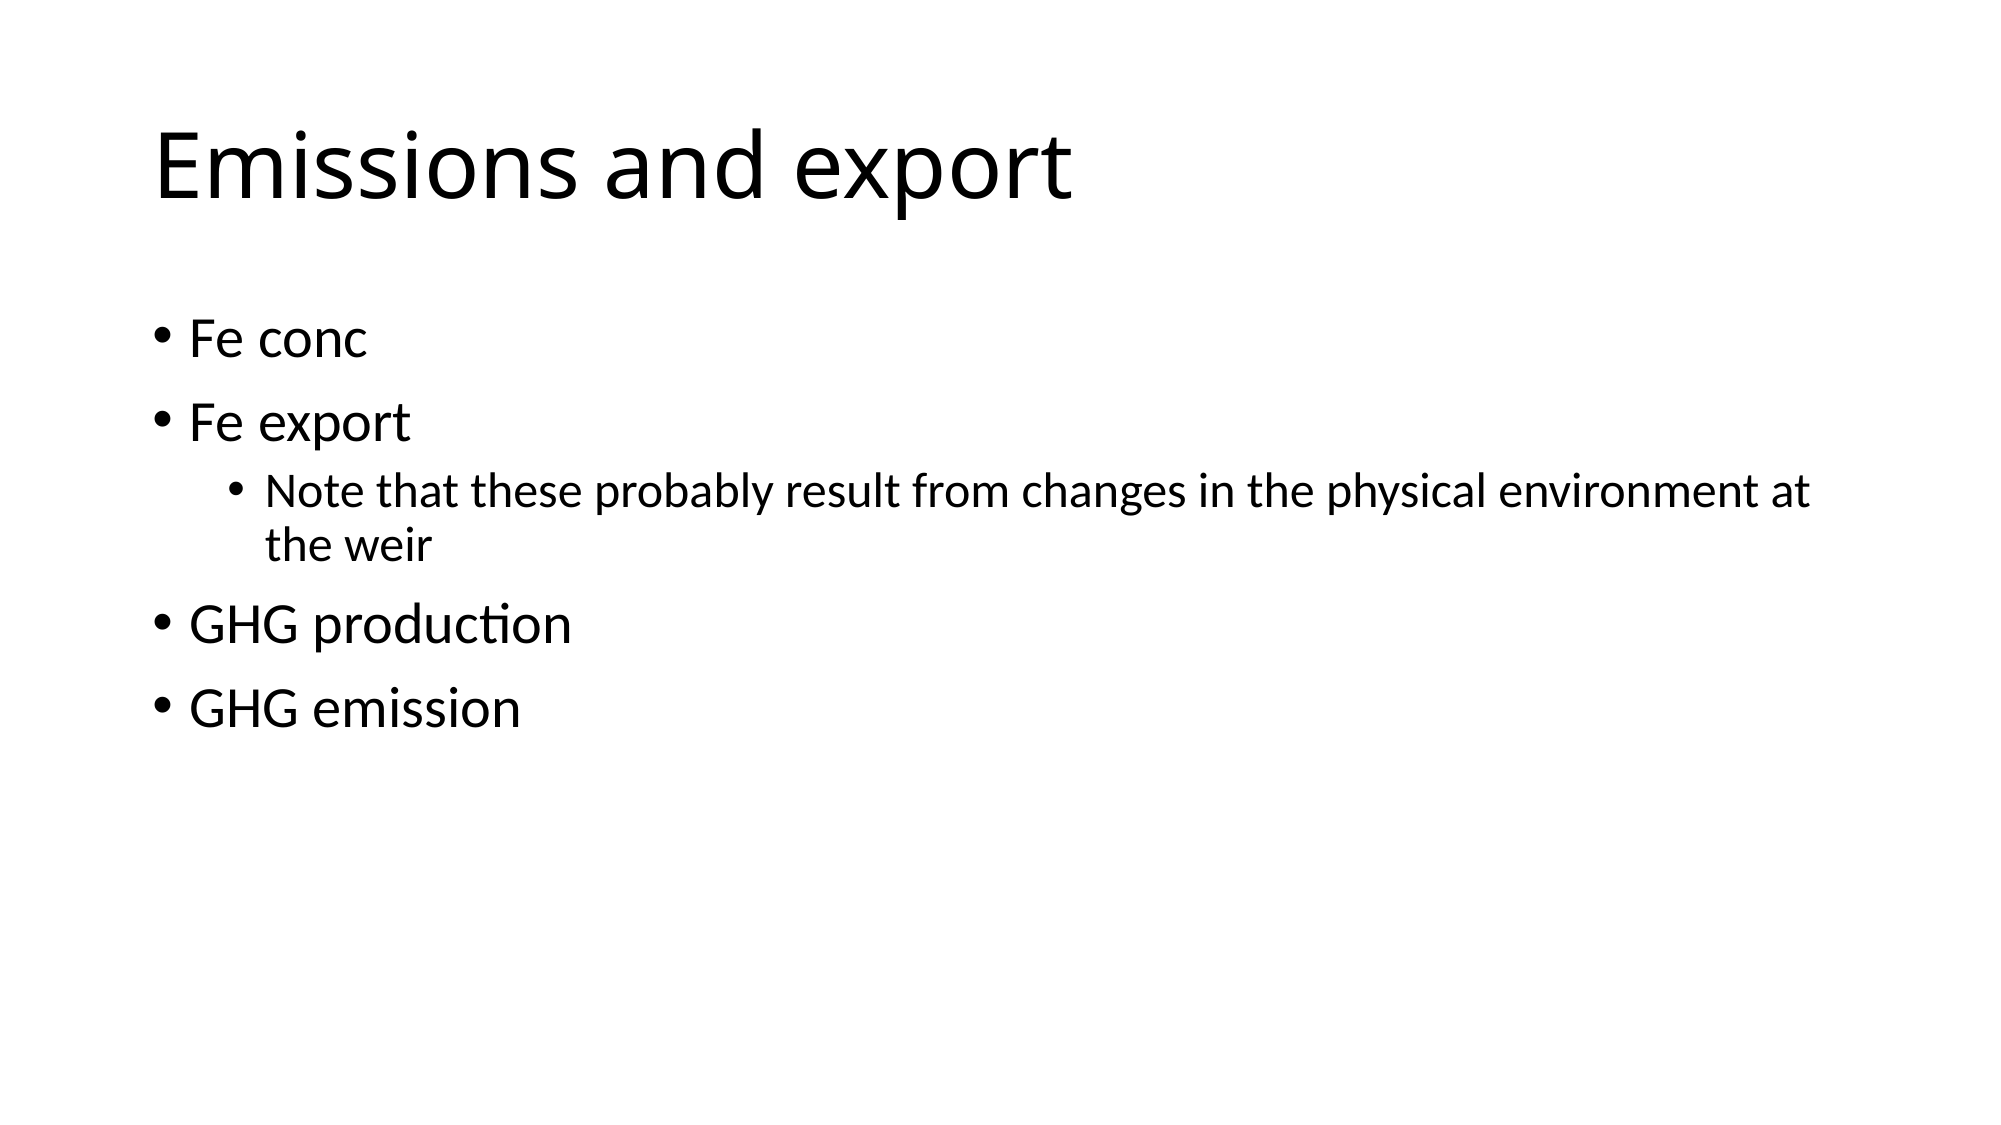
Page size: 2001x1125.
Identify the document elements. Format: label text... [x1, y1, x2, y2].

title Emissions and export [137, 59, 1863, 278]
list Fe conc Fe export Note that these probably result from changes in the physical environment at the weir GHG production GHG emission [137, 299, 1863, 1014]
